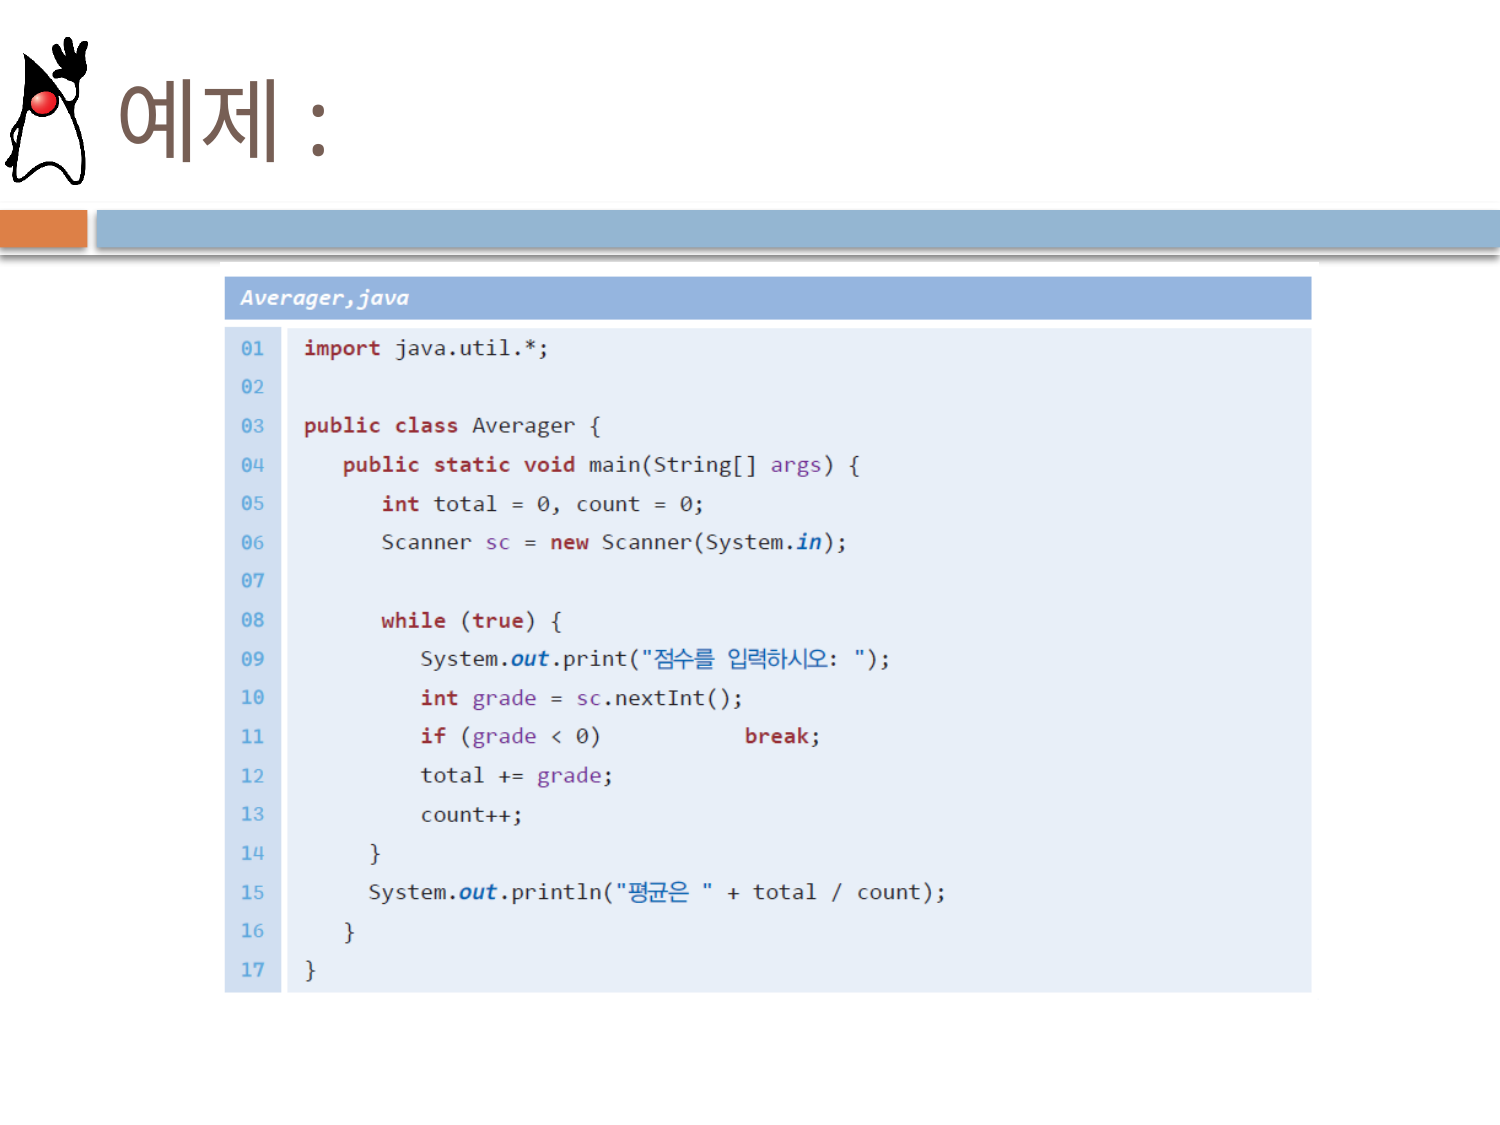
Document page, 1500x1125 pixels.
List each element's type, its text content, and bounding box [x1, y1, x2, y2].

title 예제: [100, 37, 1438, 200]
picture [5, 37, 88, 185]
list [219, 262, 1319, 1001]
